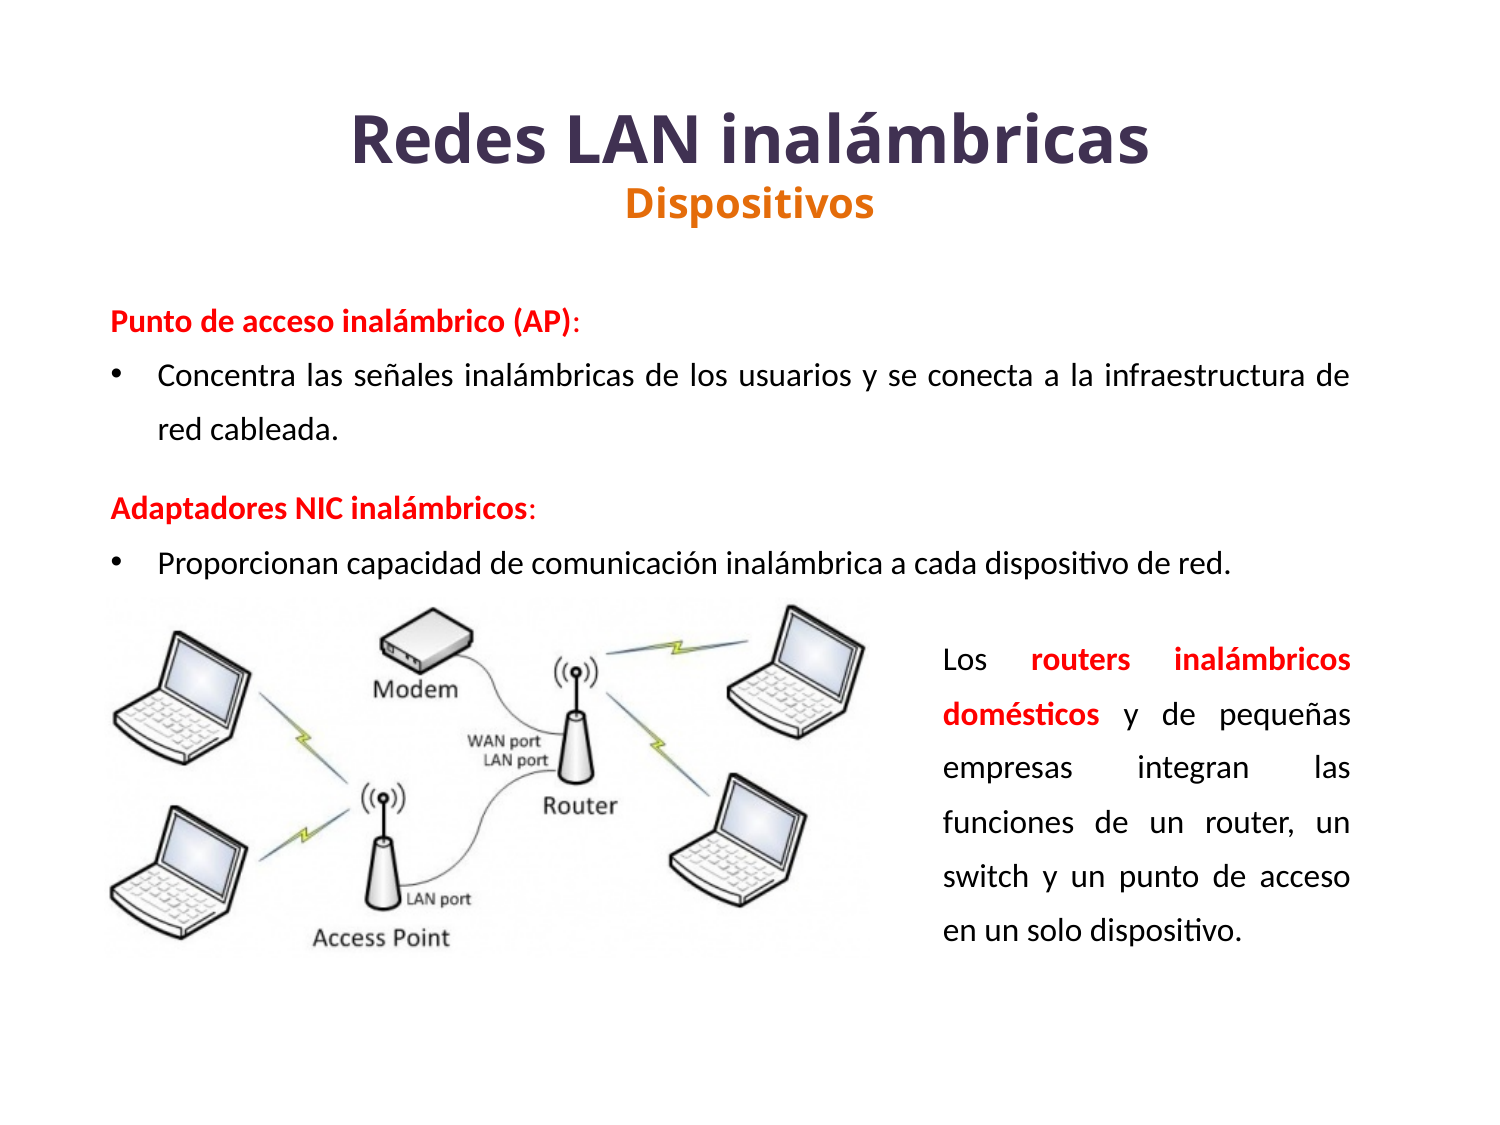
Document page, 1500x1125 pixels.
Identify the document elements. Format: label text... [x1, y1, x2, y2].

picture [104, 597, 871, 958]
text_box Los routers inalámbricos domésticos y de pequeñas empresas integran las funciones de un router, un switch y un punto de acceso en un solo dispositivo. [918, 615, 1367, 956]
text_box Redes LAN inalámbricas Dispositivos [131, 90, 1369, 235]
text_box Punto de acceso inalámbrico (AP): Concentra las señales inalámbricas de los usuarios y se conecta a la infraestructura de red cableada. Adaptadores NIC inalámbricos: Proporcionan capacidad de comunicación inalámbrica a cada dispositivo de red. [86, 277, 1368, 589]
